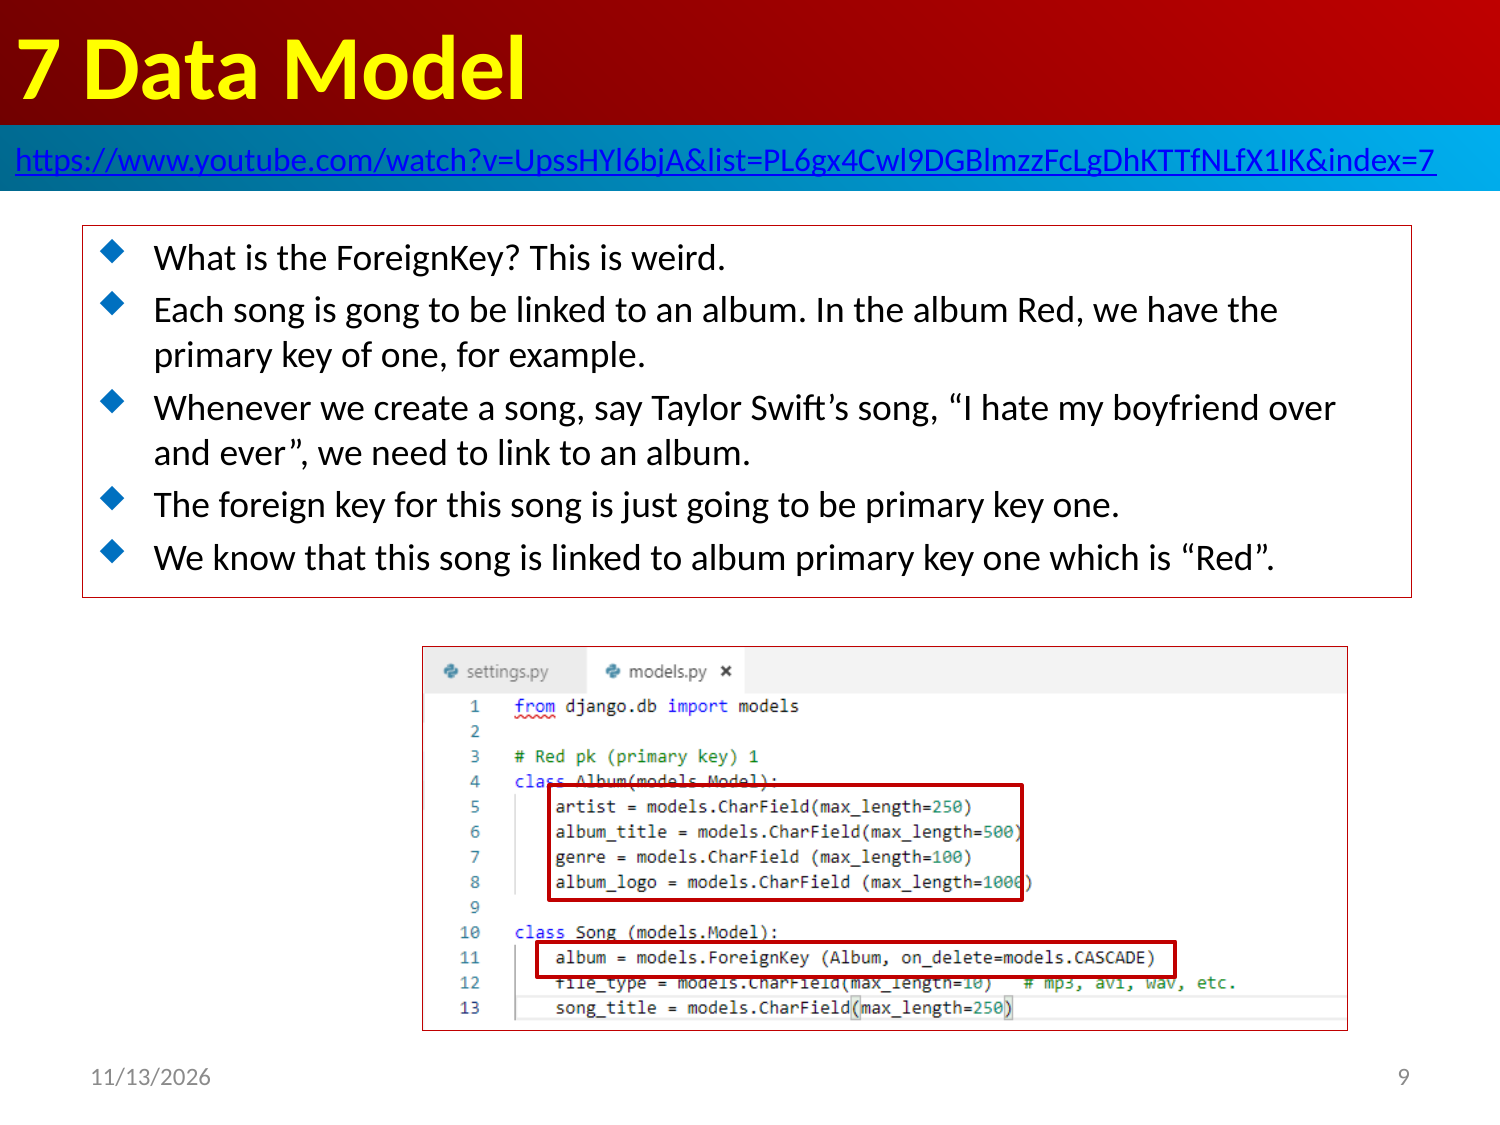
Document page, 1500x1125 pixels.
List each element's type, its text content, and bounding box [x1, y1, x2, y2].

title 7 Data Model [0, 0, 1500, 125]
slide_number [75, 1042, 425, 1109]
text_box https://www.youtube.com/watch?v=UpssHYl6bjA&list=PL6gx4Cwl9DGBlmzzFcLgDhKTTfNLfX1IK&index=7 [0, 125, 1500, 191]
picture [422, 645, 1349, 1031]
slide_number 9 [1074, 1042, 1425, 1109]
subtitle What is the ForeignKey? This is weird. Each song is gong to be linked to an album. In the album Red, we have the primary key of one, for example. Whenever we create a song, say Taylor Swift’s song, “I hate my boyfriend over and ever”, we need to link to an album. The foreign key for this song is just going to be primary key one. We know that this song is linked to album primary key one which is “Red”. [82, 225, 1412, 598]
